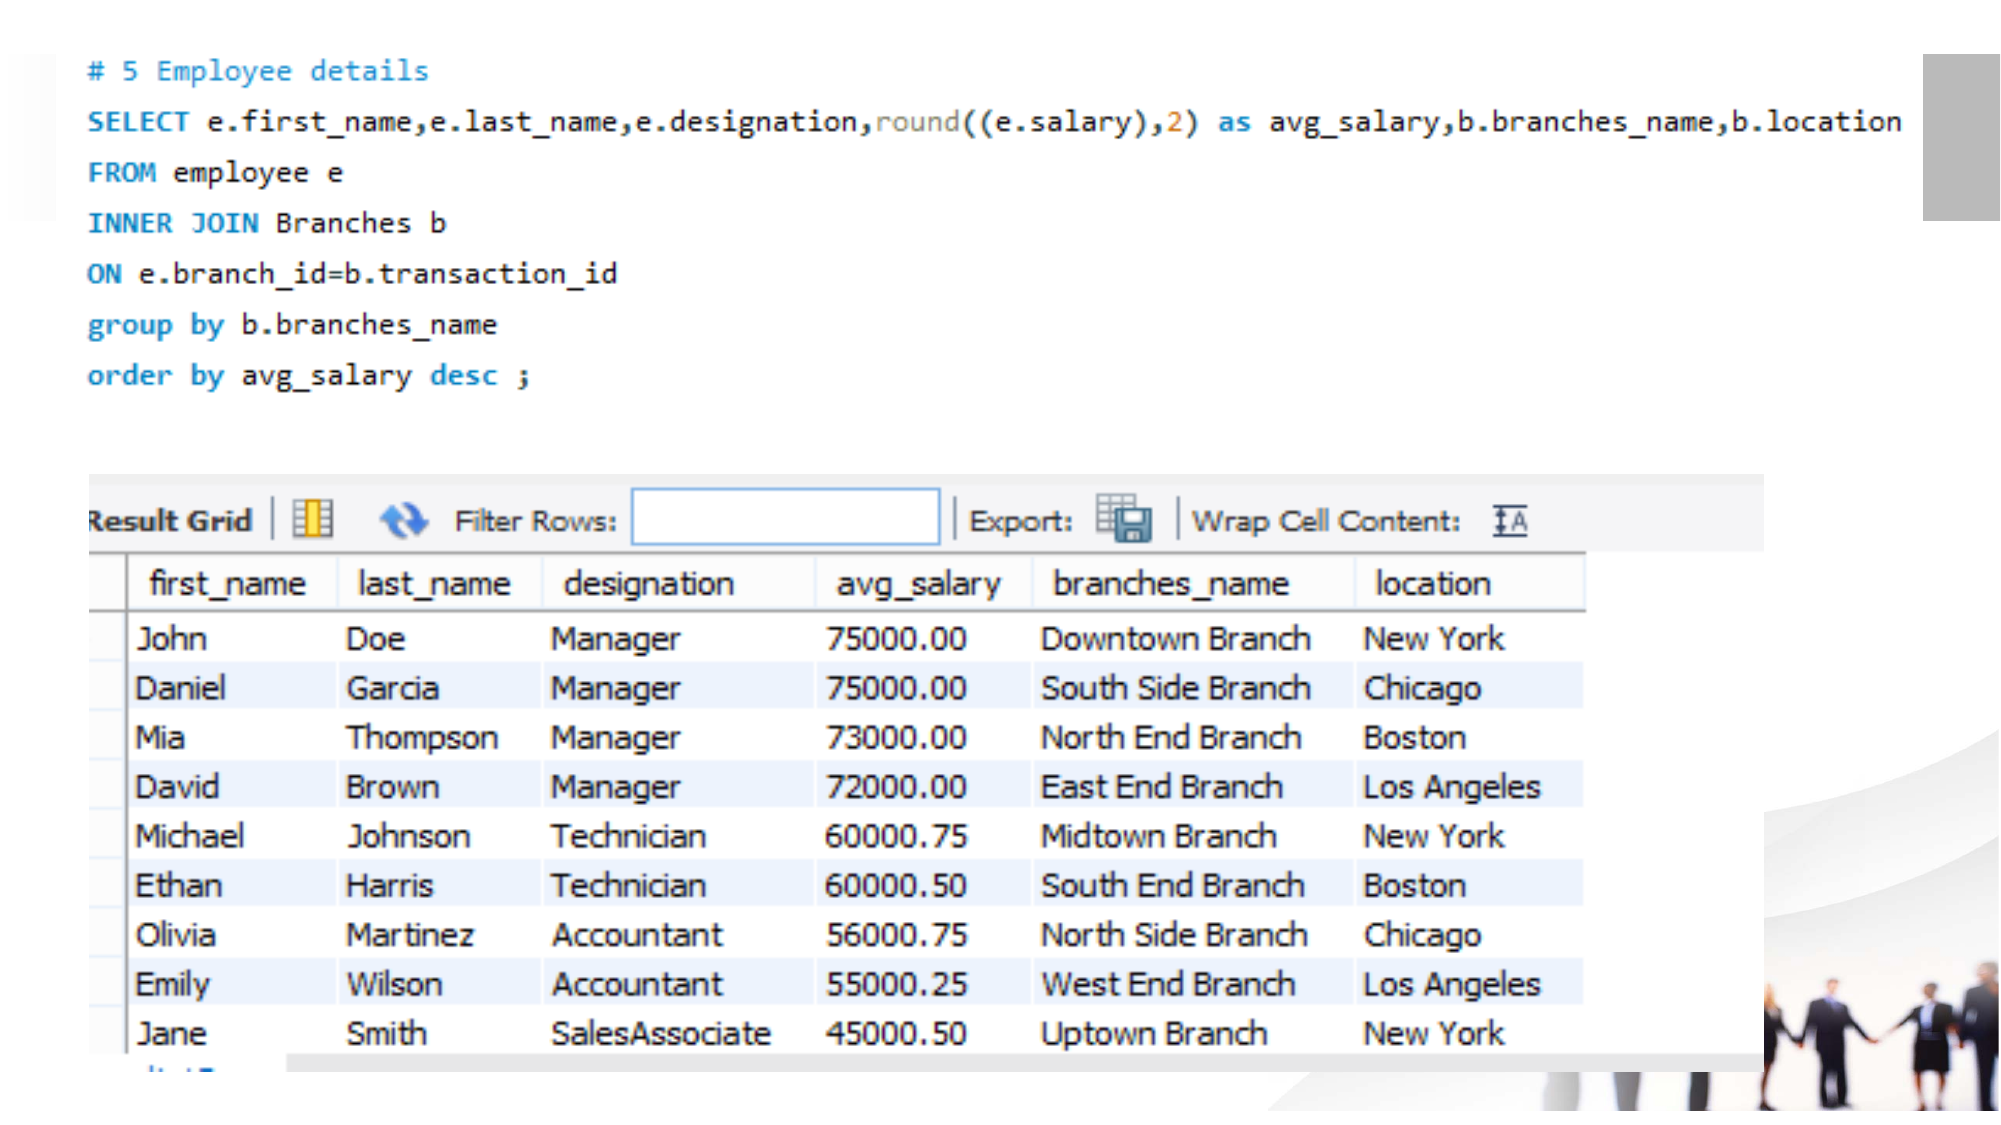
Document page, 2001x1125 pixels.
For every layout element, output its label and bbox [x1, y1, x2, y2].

picture [56, 28, 1923, 412]
picture [89, 474, 1999, 1111]
